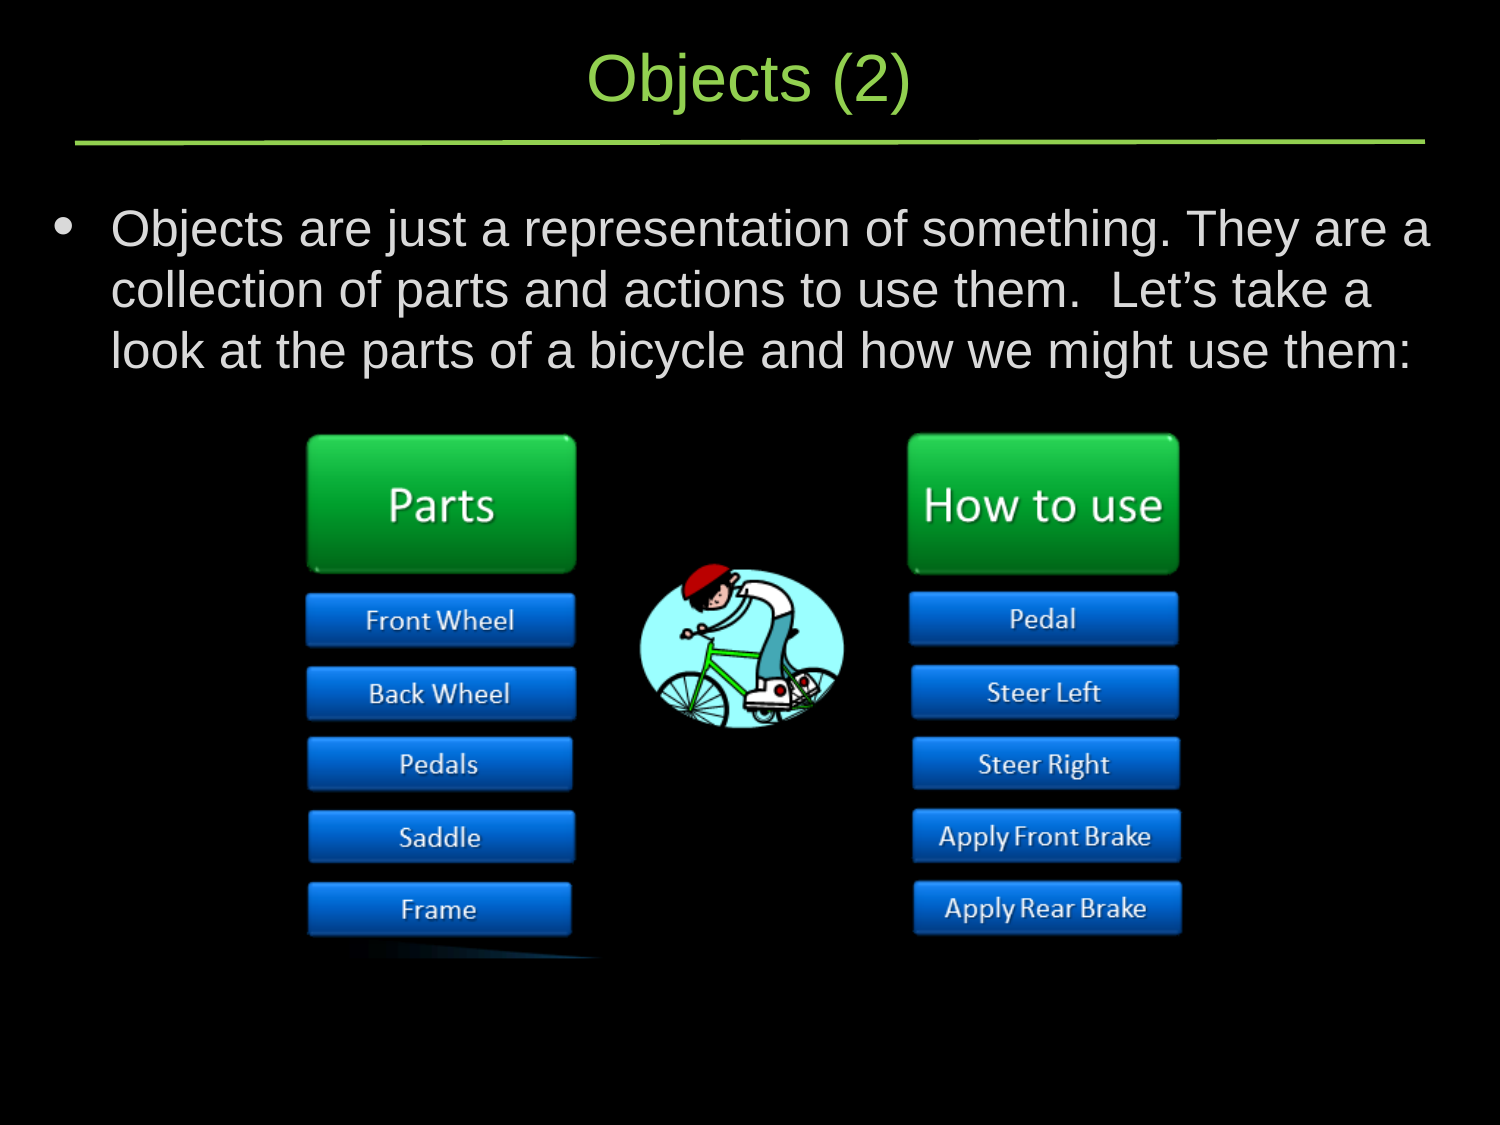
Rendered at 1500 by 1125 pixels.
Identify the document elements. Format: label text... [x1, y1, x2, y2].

list Objects are just a representation of something. They are a collection of parts and actions to use them. Let’s take a look at the parts of a bicycle and how we might use them: [37, 187, 1463, 400]
title Objects (2) [77, 39, 1423, 123]
picture [269, 407, 1231, 963]
